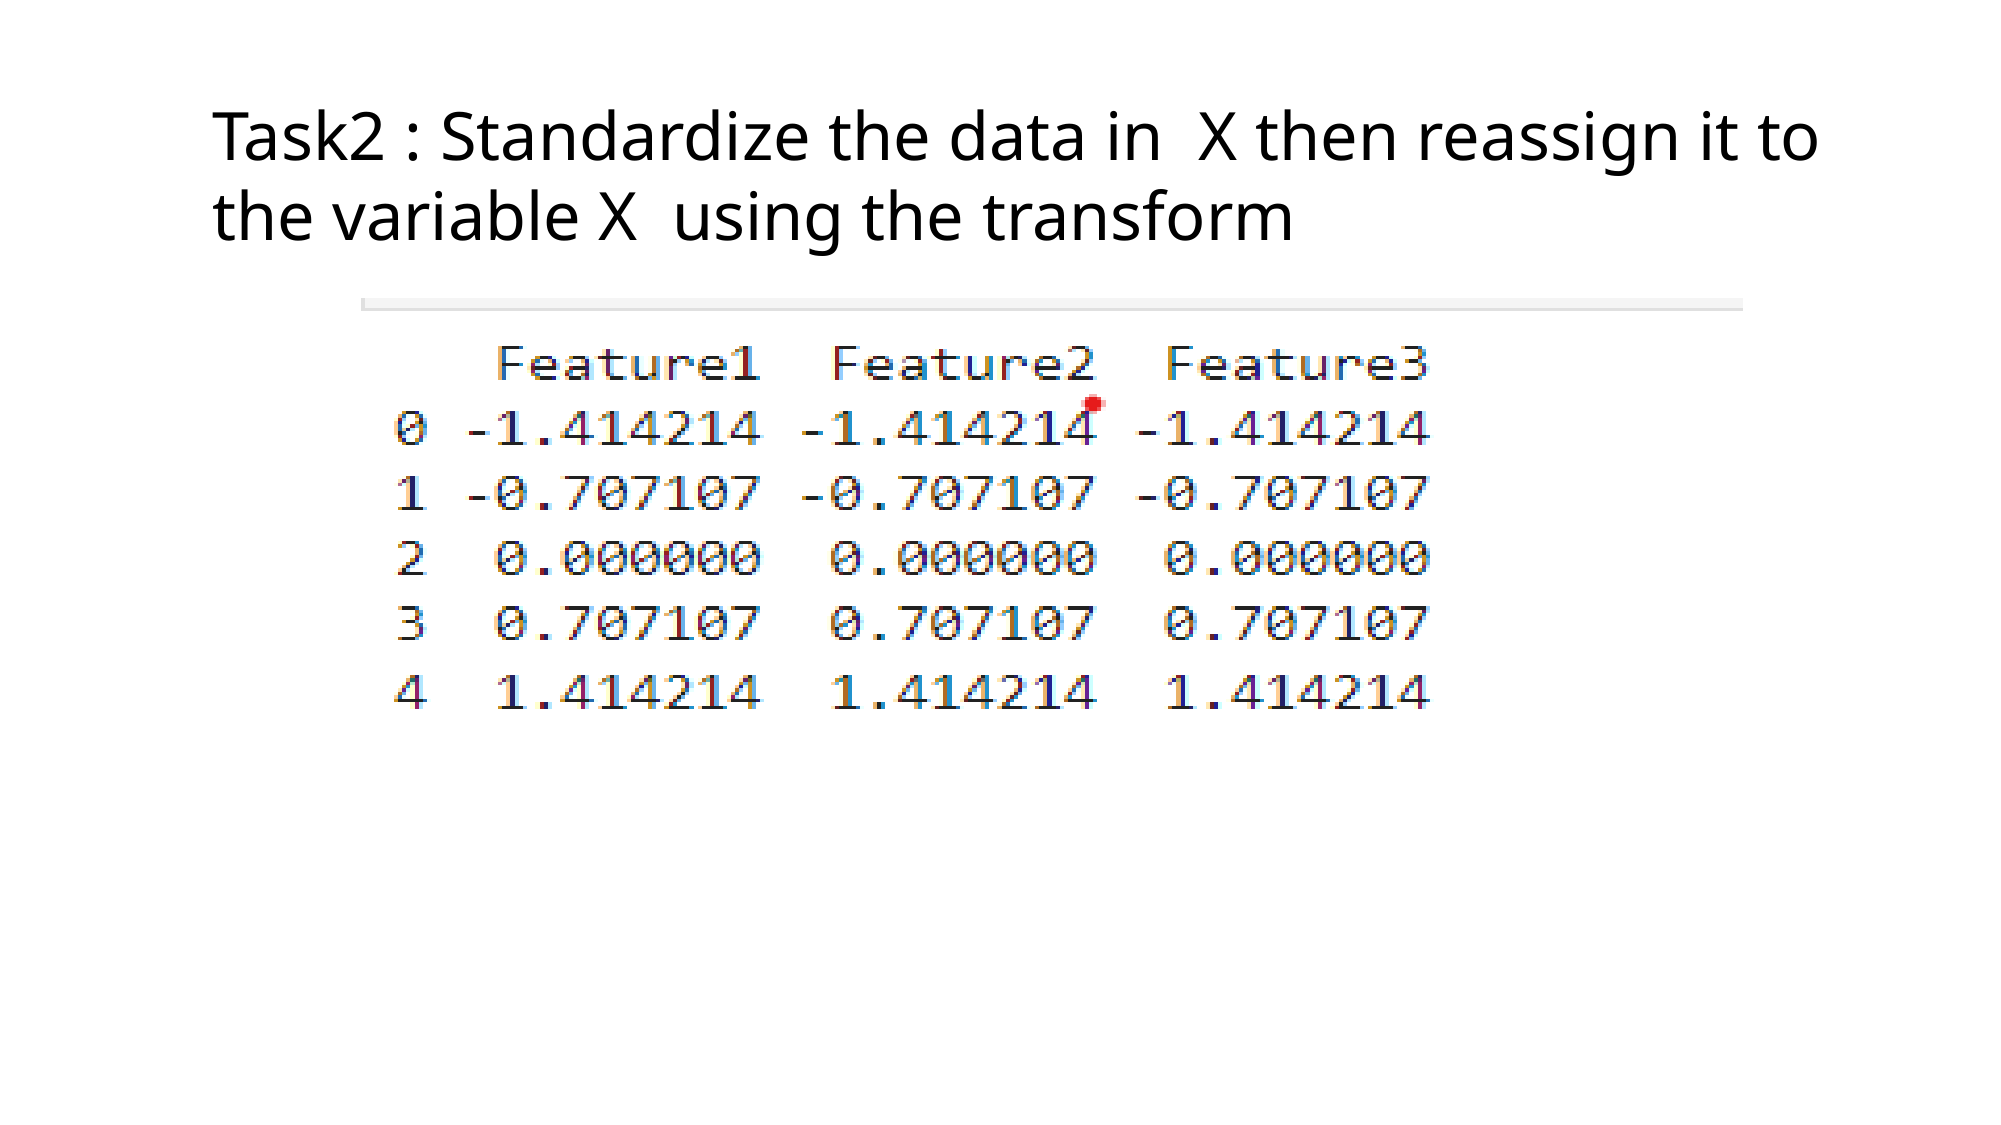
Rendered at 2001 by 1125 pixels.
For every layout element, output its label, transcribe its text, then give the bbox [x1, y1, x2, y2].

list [232, 298, 1743, 737]
title Task2 : Standardize the data in X then reassign it to the variable X using the transform [197, 71, 1848, 275]
